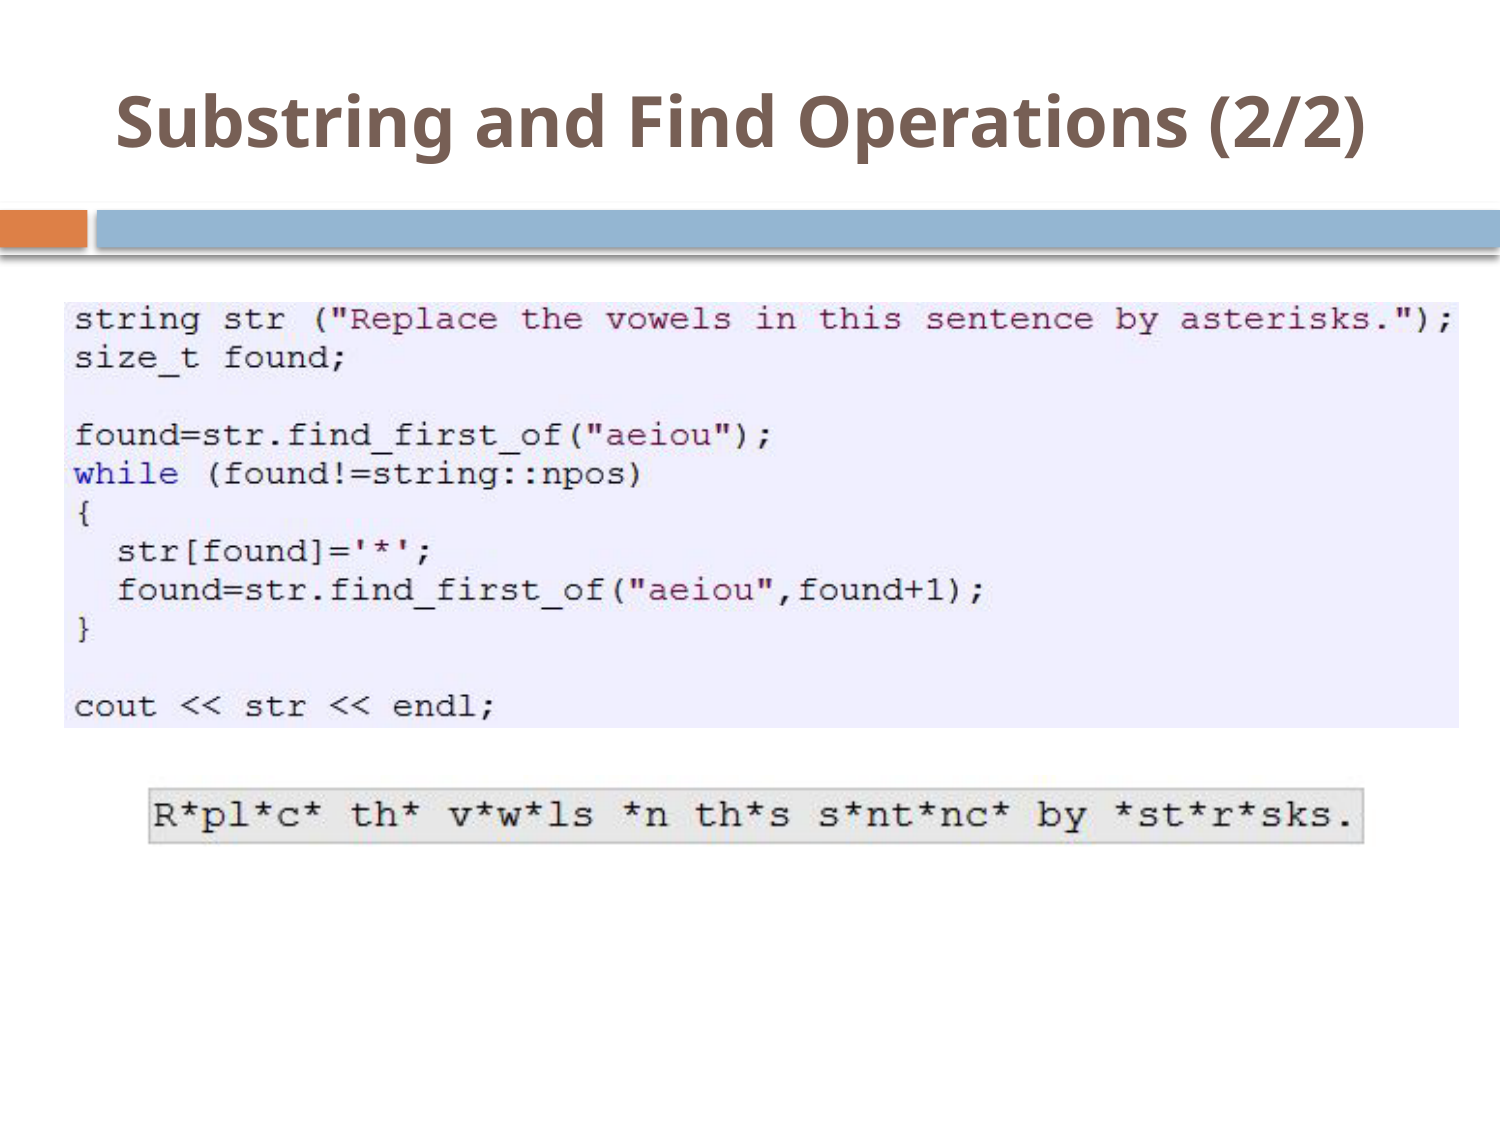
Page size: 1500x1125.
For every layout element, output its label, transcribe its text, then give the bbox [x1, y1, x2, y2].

picture [130, 774, 1377, 858]
title Substring and Find Operations (2/2) [100, 37, 1438, 200]
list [64, 302, 1459, 729]
